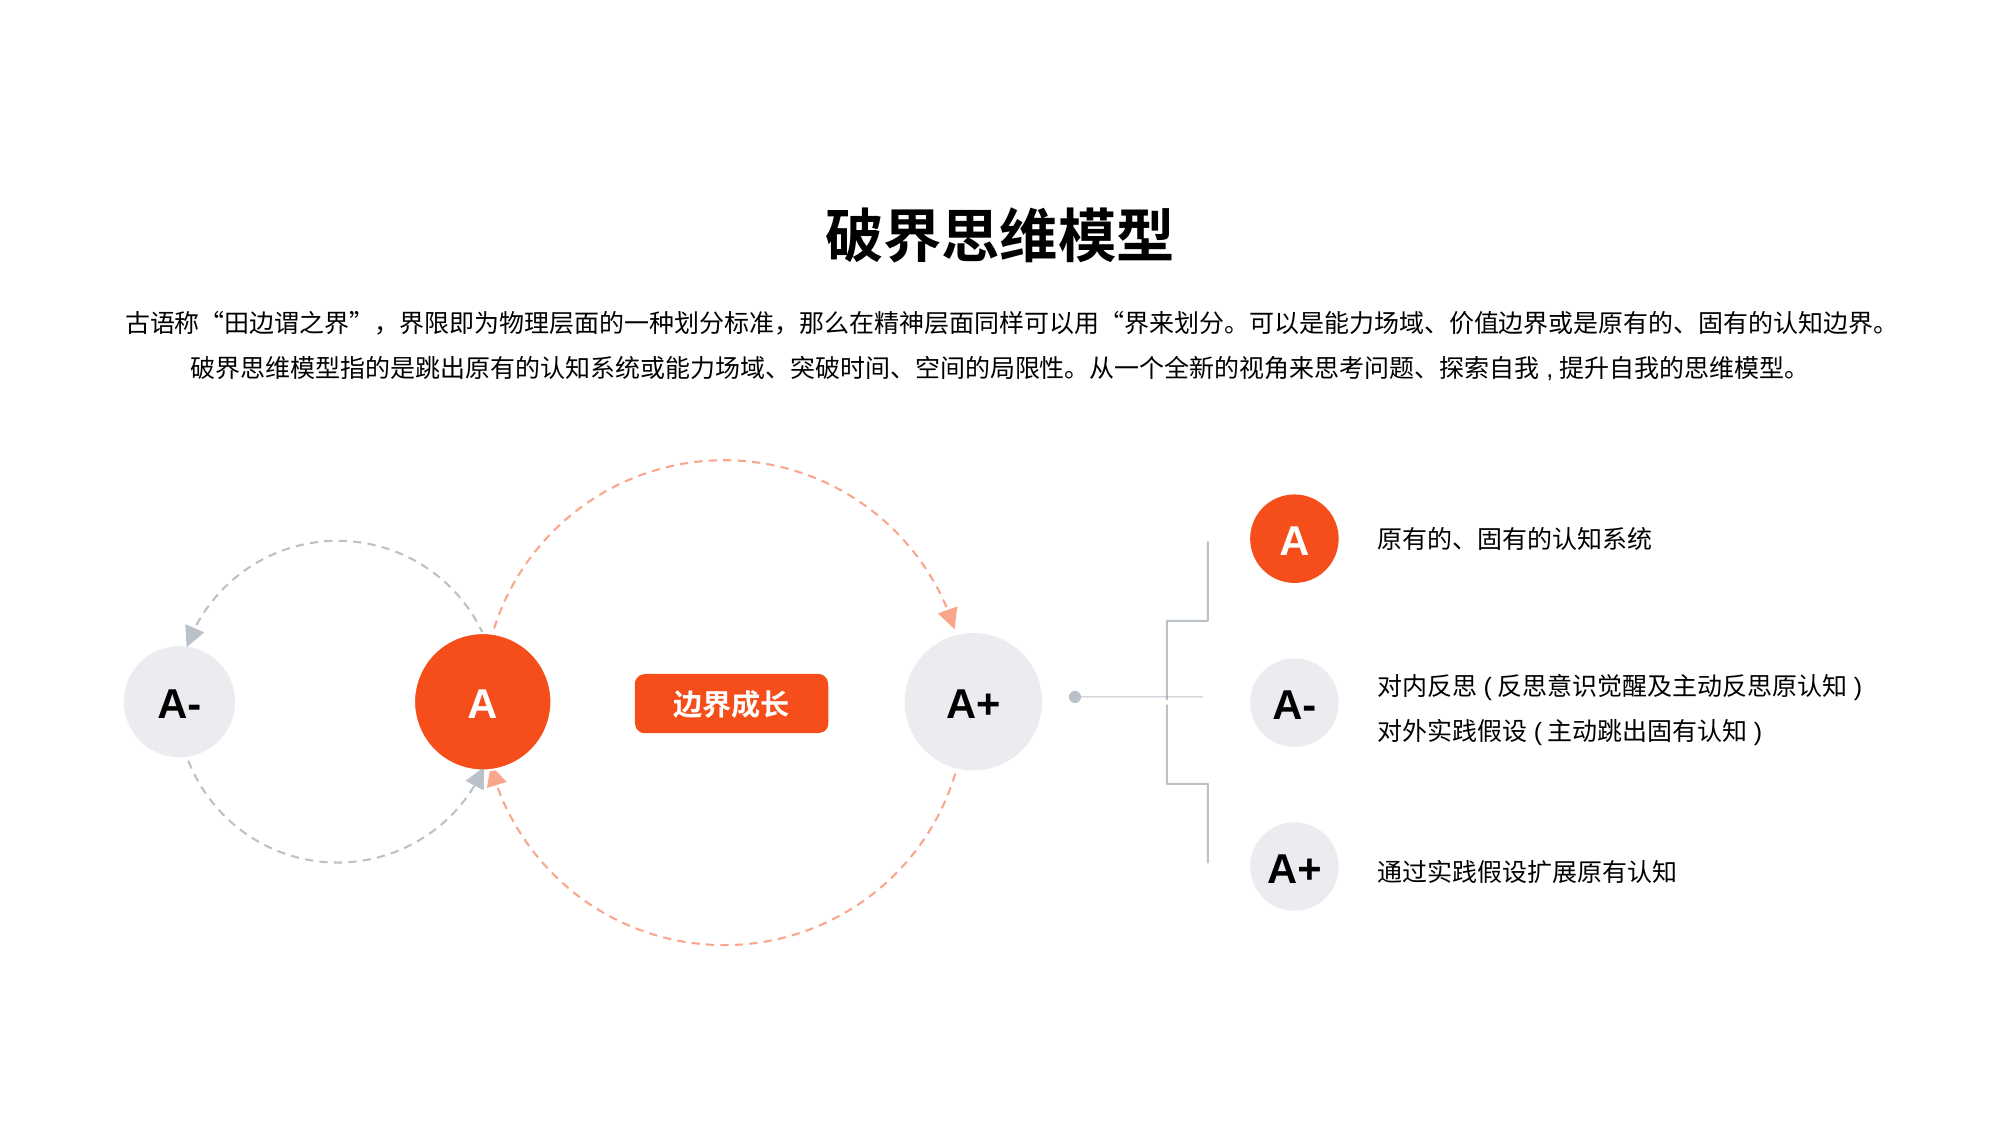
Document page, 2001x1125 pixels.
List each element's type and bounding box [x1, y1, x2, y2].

text_box [109, 191, 1891, 946]
